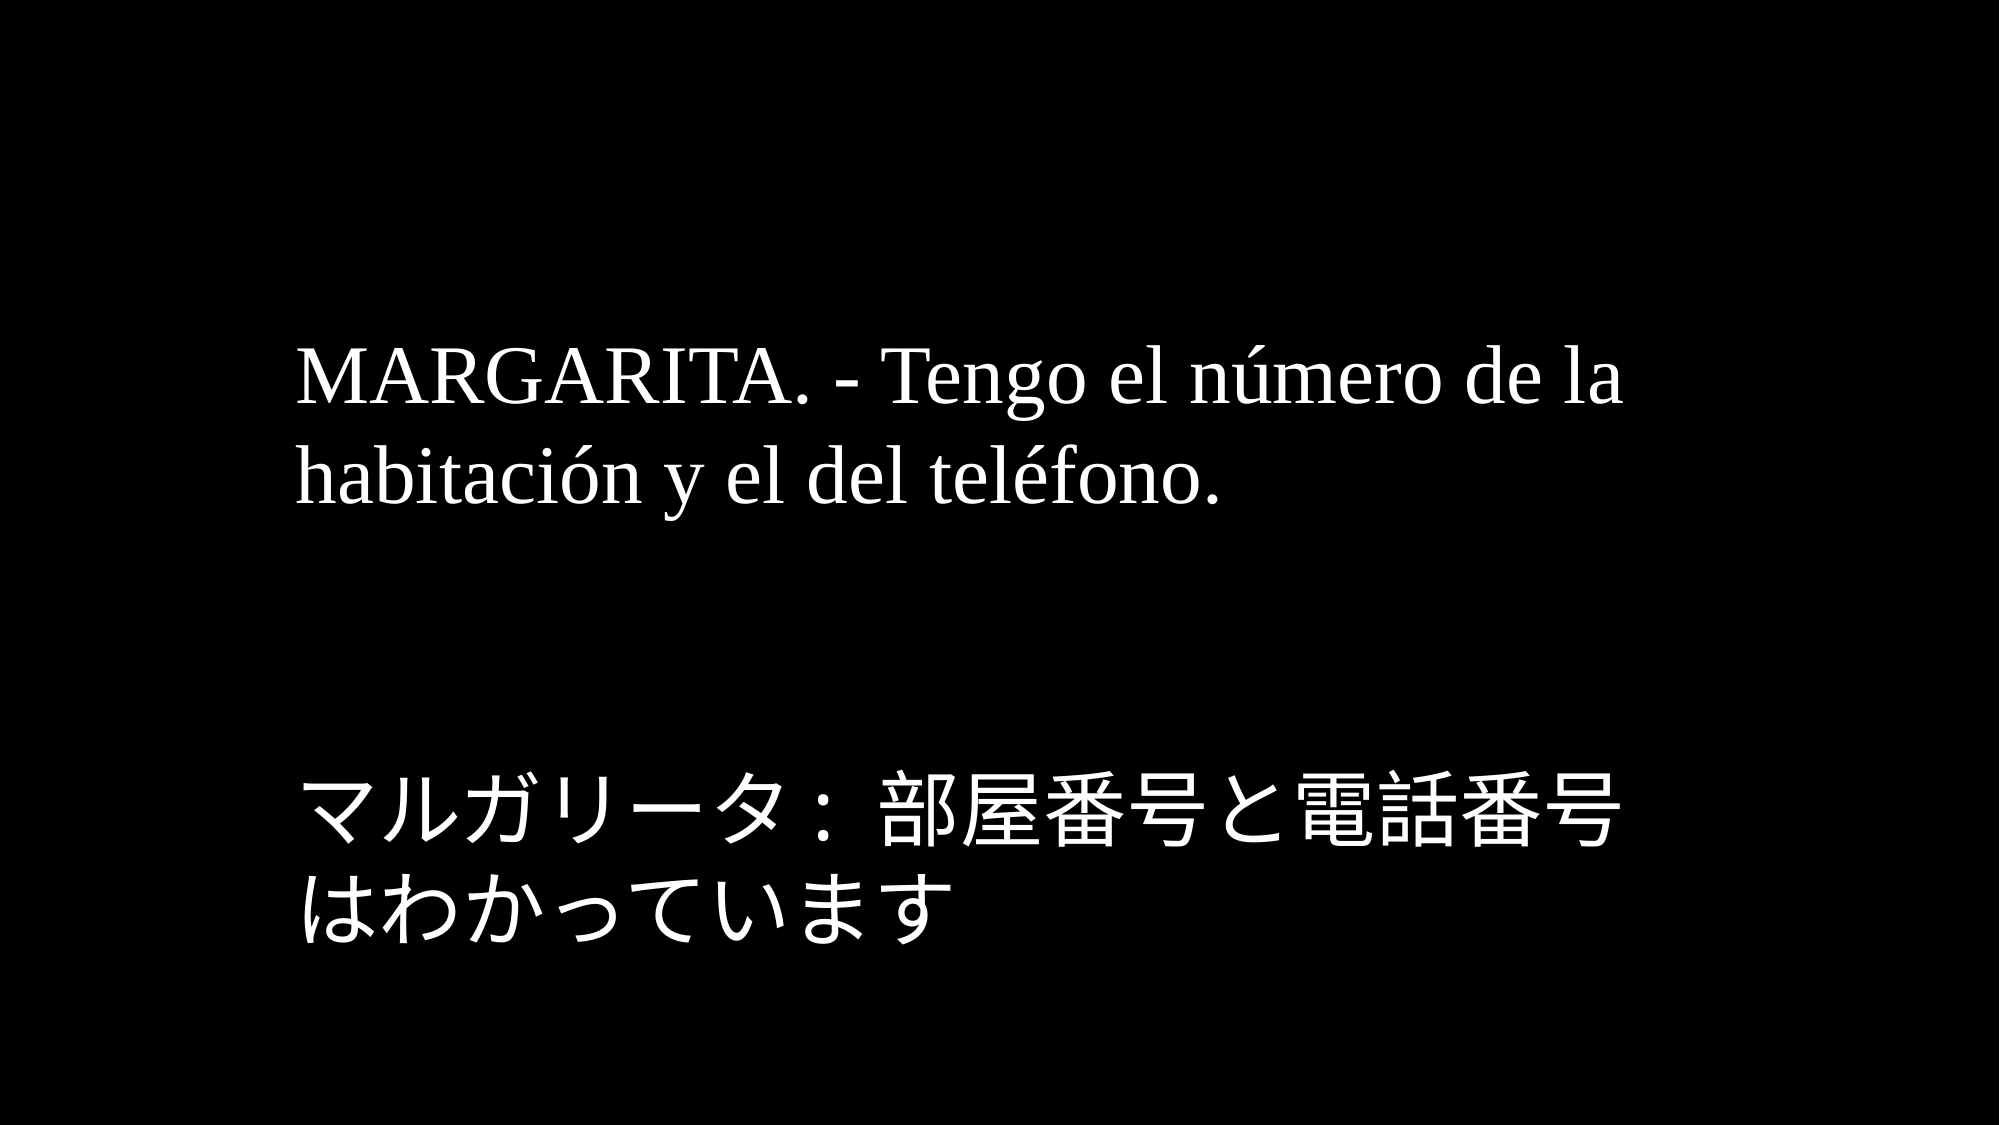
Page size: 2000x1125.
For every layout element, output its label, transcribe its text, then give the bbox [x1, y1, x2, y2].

text_box MARGARITA. - Tengo el número de la habitación y el del teléfono. [280, 312, 1740, 573]
text_box マルガリータ: 部屋番号と電話番号はわかっています [280, 749, 1719, 1010]
